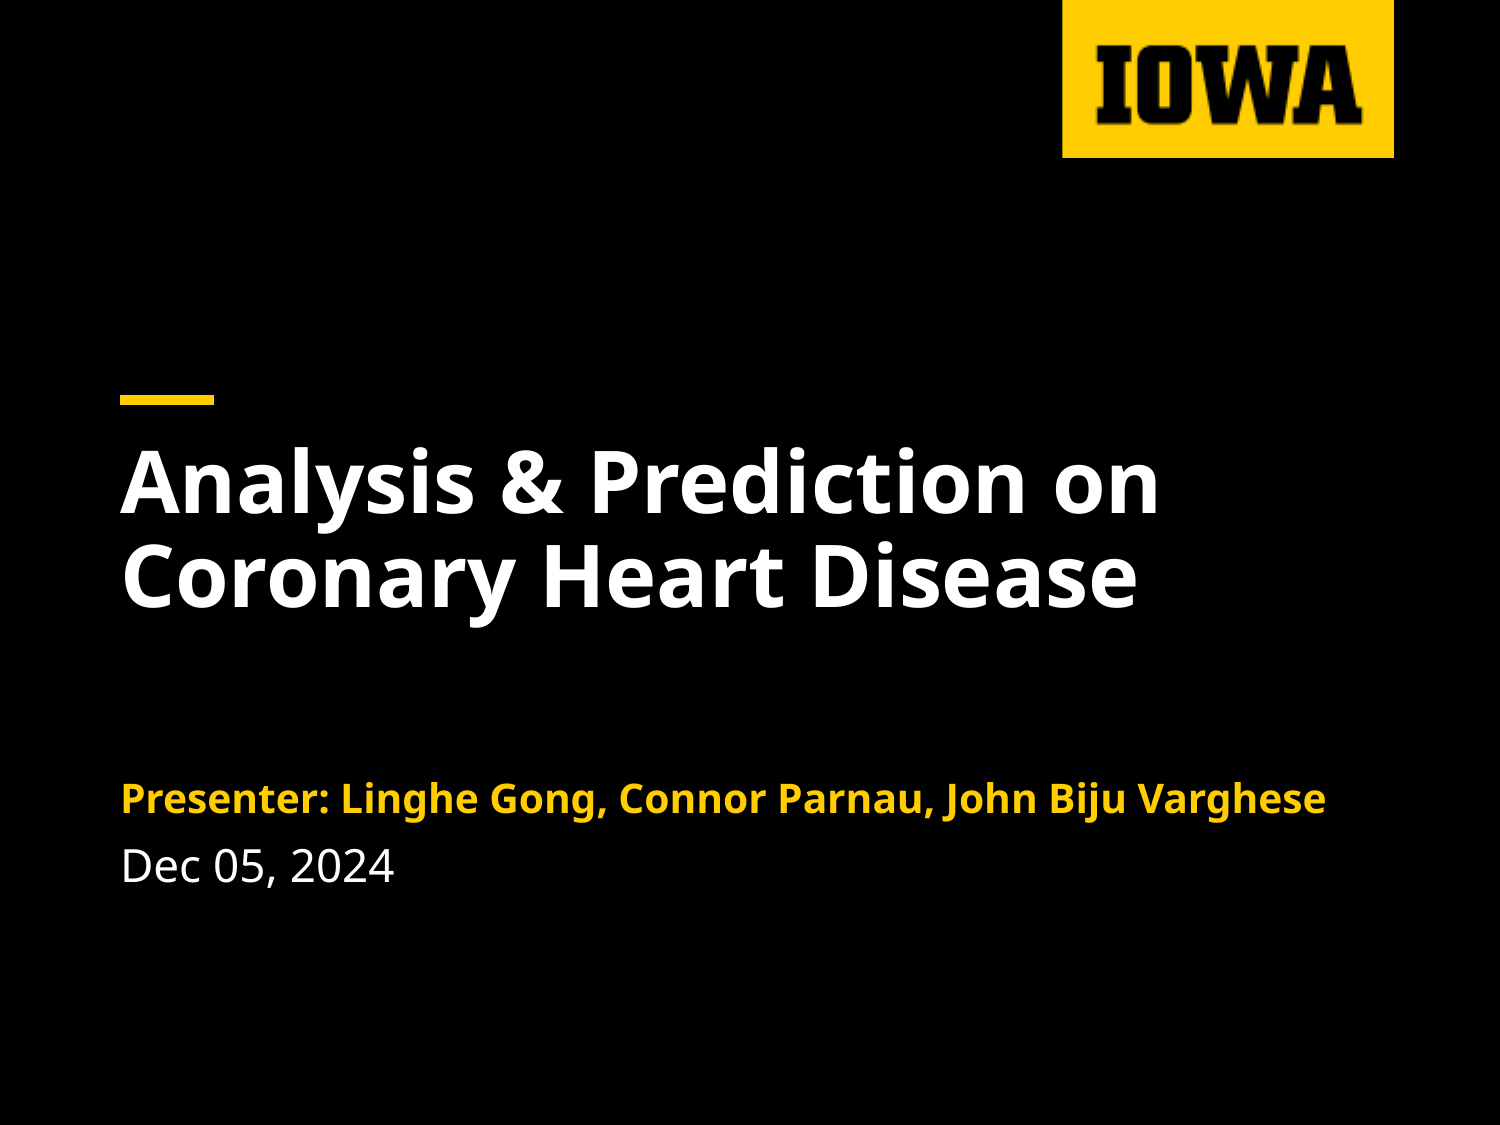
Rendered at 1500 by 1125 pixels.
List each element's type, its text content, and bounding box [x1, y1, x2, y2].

title Analysis & Prediction on Coronary Heart Disease [119, 439, 1257, 743]
subtitle Presenter: Linghe Gong, Connor Parnau, John Biju Varghese [119, 772, 1394, 833]
list Dec 05, 2024 [119, 836, 1394, 905]
